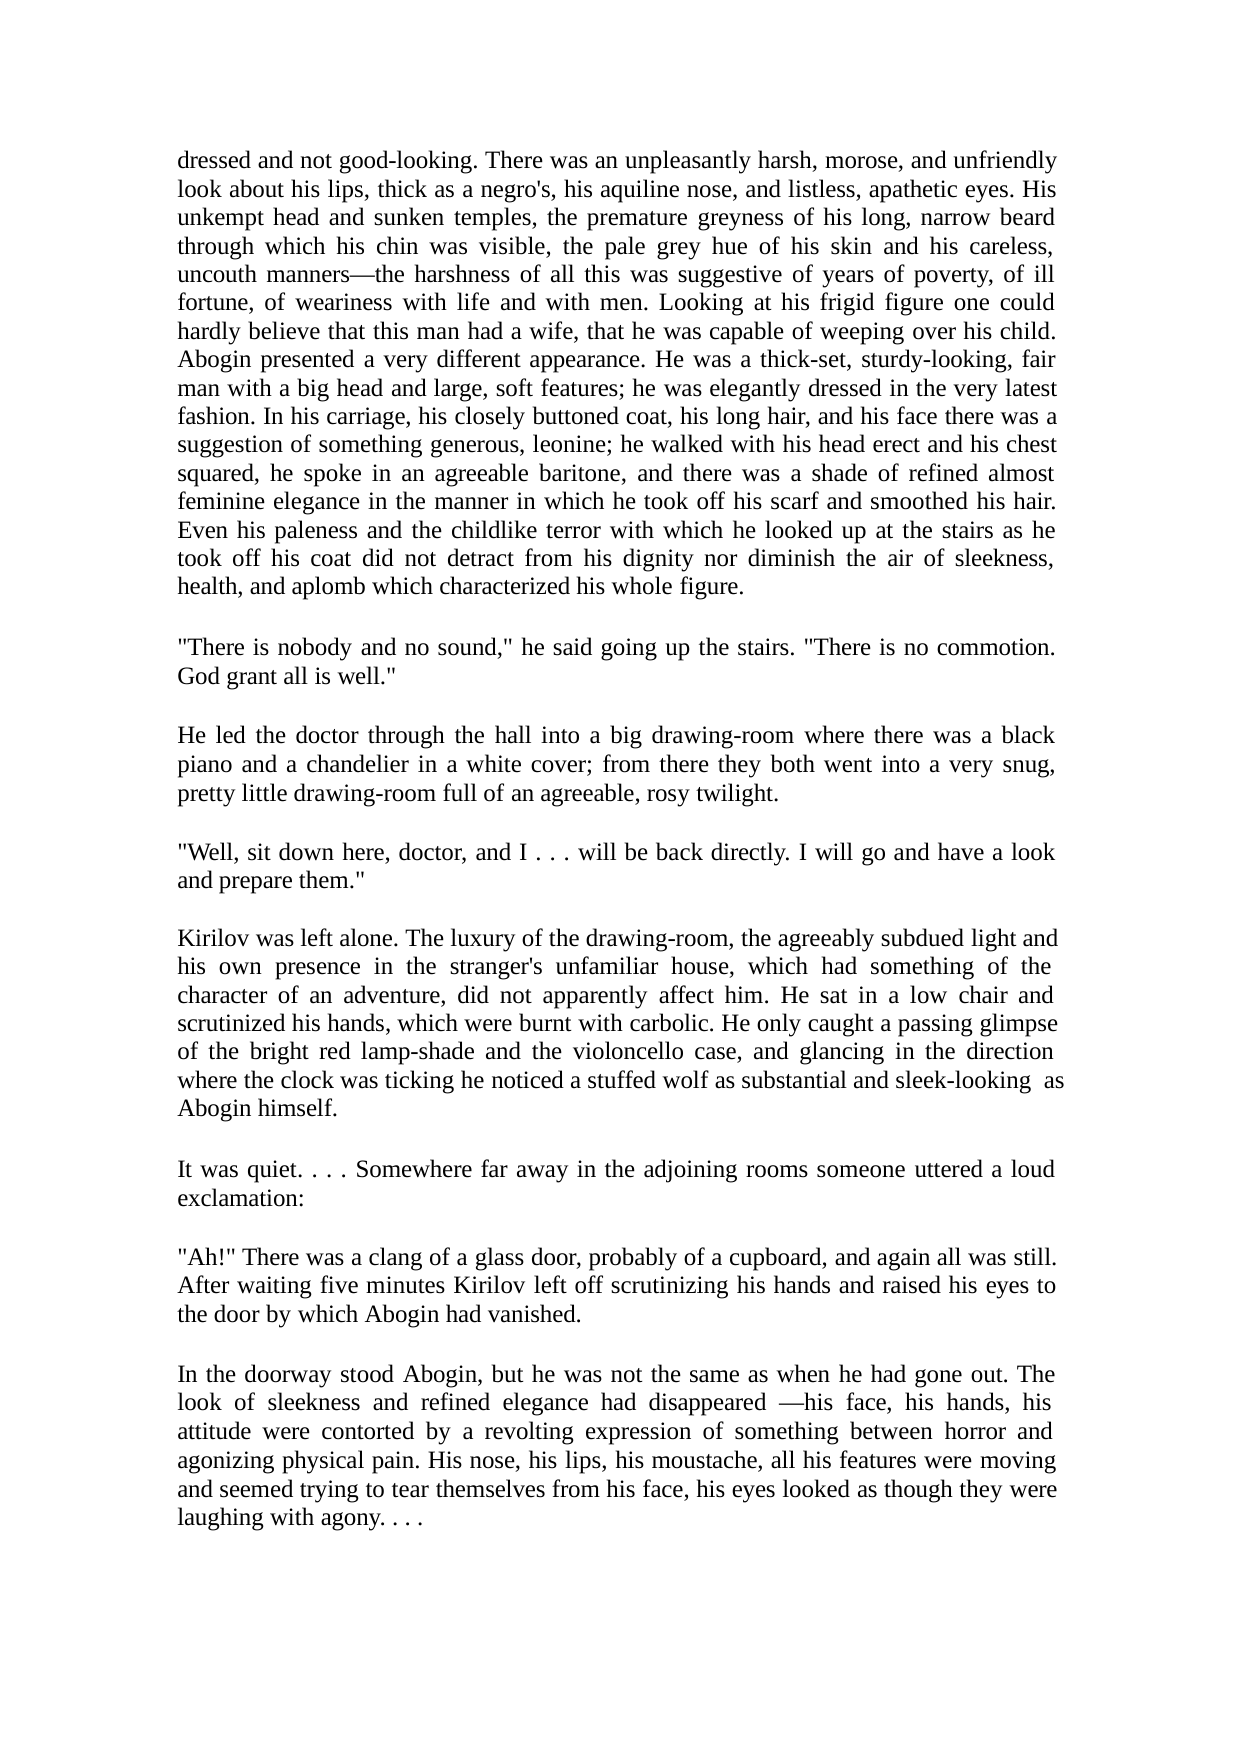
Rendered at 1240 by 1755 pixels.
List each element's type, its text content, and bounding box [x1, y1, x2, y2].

text_box dressed and not good-looking. There was an unpleasantly harsh, morose, and unfriendly look about his lips, thick as a negro's, his aquiline nose, and listless, apathetic eyes. His unkempt head and sunken temples, the premature greyness of his long, narrow beard through which his chin was visible, the pale grey hue of his skin and his careless, uncouth manners—the harshness of all this was suggestive of years of poverty, of ill fortune, of weariness with life and with men. Looking at his frigid figure one could hardly believe that this man had a wife, that he was capable of weeping over his child. Abogin presented a very different appearance. He was a thick-set, sturdy-looking, fair man with a big head and large, soft features; he was elegantly dressed in the very latest fashion. In his carriage, his closely buttoned coat, his long hair, and his face there was a suggestion of something generous, leonine; he walked with his head erect and his chest squared, he spoke in an agreeable baritone, and there was a shade of refined almost feminine elegance in the manner in which he took off his scarf and smoothed his hair. Even his paleness and the childlike terror with which he looked up at the stairs as he took off his coat did not detract from his dignity nor diminish the air of sleekness, health, and aplomb which characterized his whole figure. "There is nobody and no sound," he said going up the stairs. "There is no commotion. God grant all is well." He led the doctor through the hall into a big drawing-room where there was a black piano and a chandelier in a white cover; from there they both went into a very snug, pretty little drawing-room full of an agreeable, rosy twilight. "Well, sit down here, doctor, and I . . . will be back directly. I will go and have a look and prepare them." Kirilov was left alone. The luxury of the drawing-room, the agreeably subdued light and his own presence in the stranger's unfamiliar house, which had something of the character of an adventure, did not apparently affect him. He sat in a low chair and scrutinized his hands, which were burnt with carbolic. He only caught a passing glimpse of the bright red lamp-shade and the violoncello case, and glancing in the direction where the clock was ticking he noticed a stuffed wolf as substantial and sleek-looking as Abogin himself. It was quiet. . . . Somewhere far away in the adjoining rooms someone uttered a loud exclamation: "Ah!" There was a clang of a glass door, probably of a cupboard, and again all was still. After waiting five minutes Kirilov left off scrutinizing his hands and raised his eyes to the door by which Abogin had vanished. In the doorway stood Abogin, but he was not the same as when he had gone out. The look of sleekness and refined elegance had disappeared —his face, his hands, his attitude were contorted by a revolting expression of something between horror and agonizing physical pain. His nose, his lips, his moustache, all his features were moving and seemed trying to tear themselves from his face, his eyes looked as though they were laughing with agony. . . . [175, 142, 1066, 1531]
